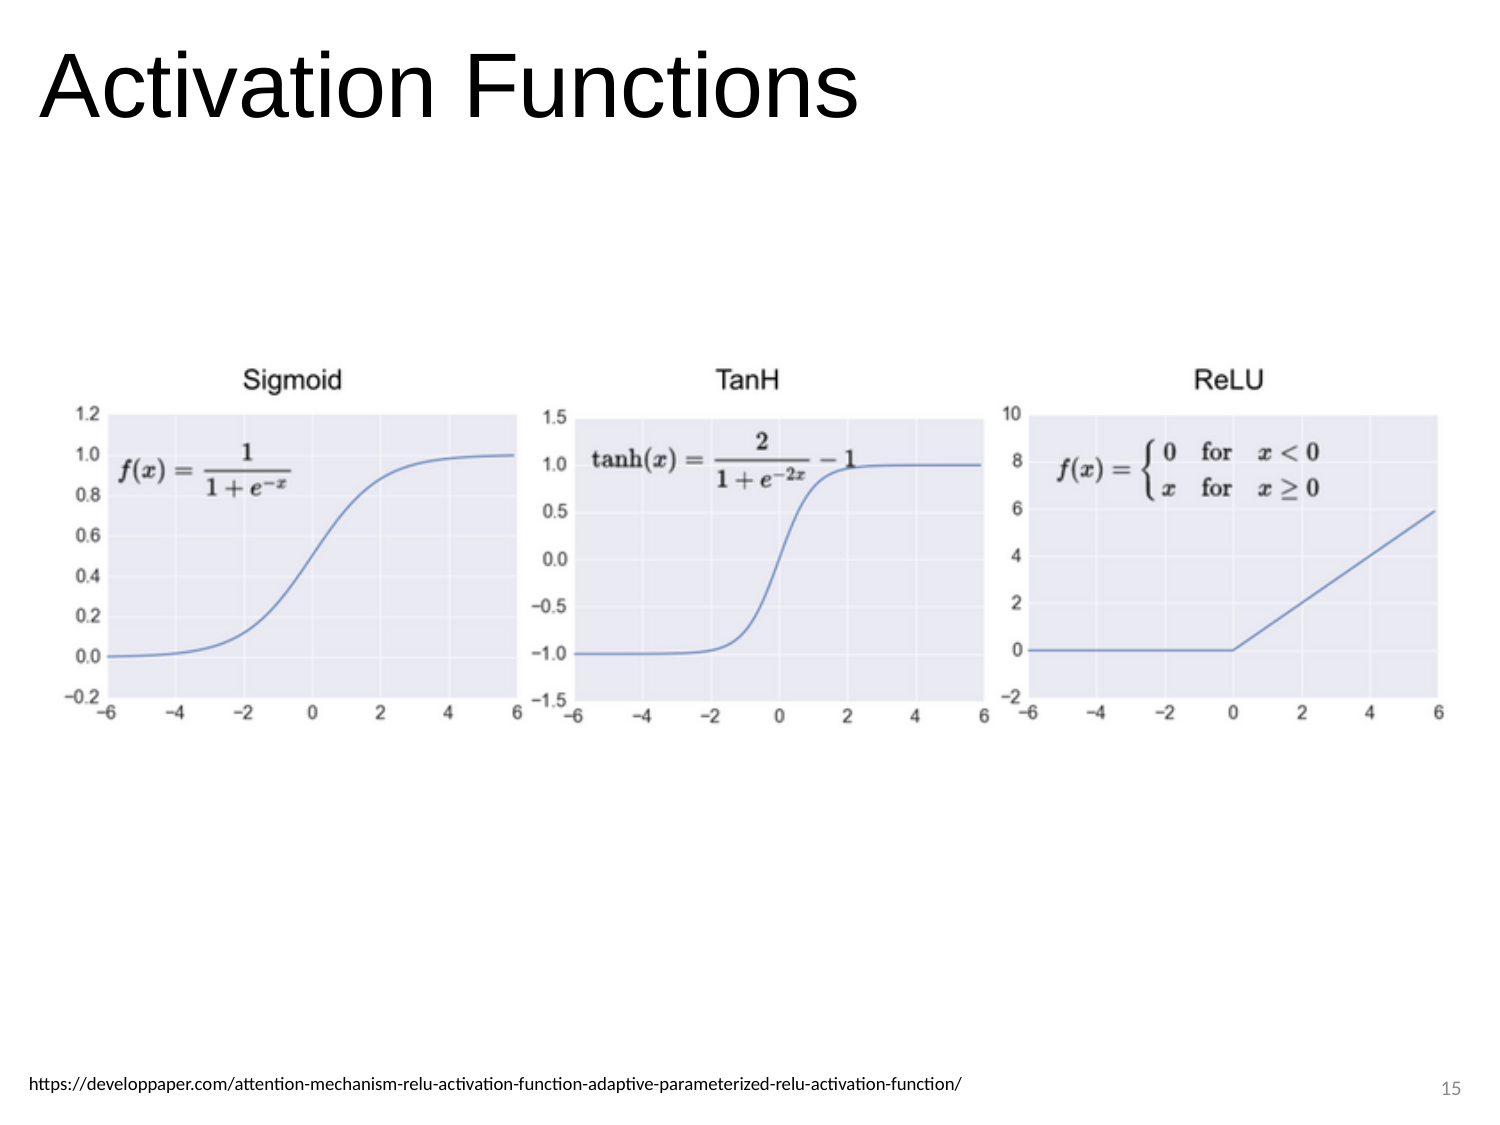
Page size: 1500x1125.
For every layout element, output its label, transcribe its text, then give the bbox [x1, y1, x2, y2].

picture [46, 344, 1467, 748]
slide_number 15 [1347, 1067, 1477, 1108]
title Activation Functions [24, 17, 1477, 159]
text_box https://developpaper.com/attention-mechanism-relu-activation-function-adaptive-parameterized-relu-activation-function/ [13, 1064, 1244, 1102]
